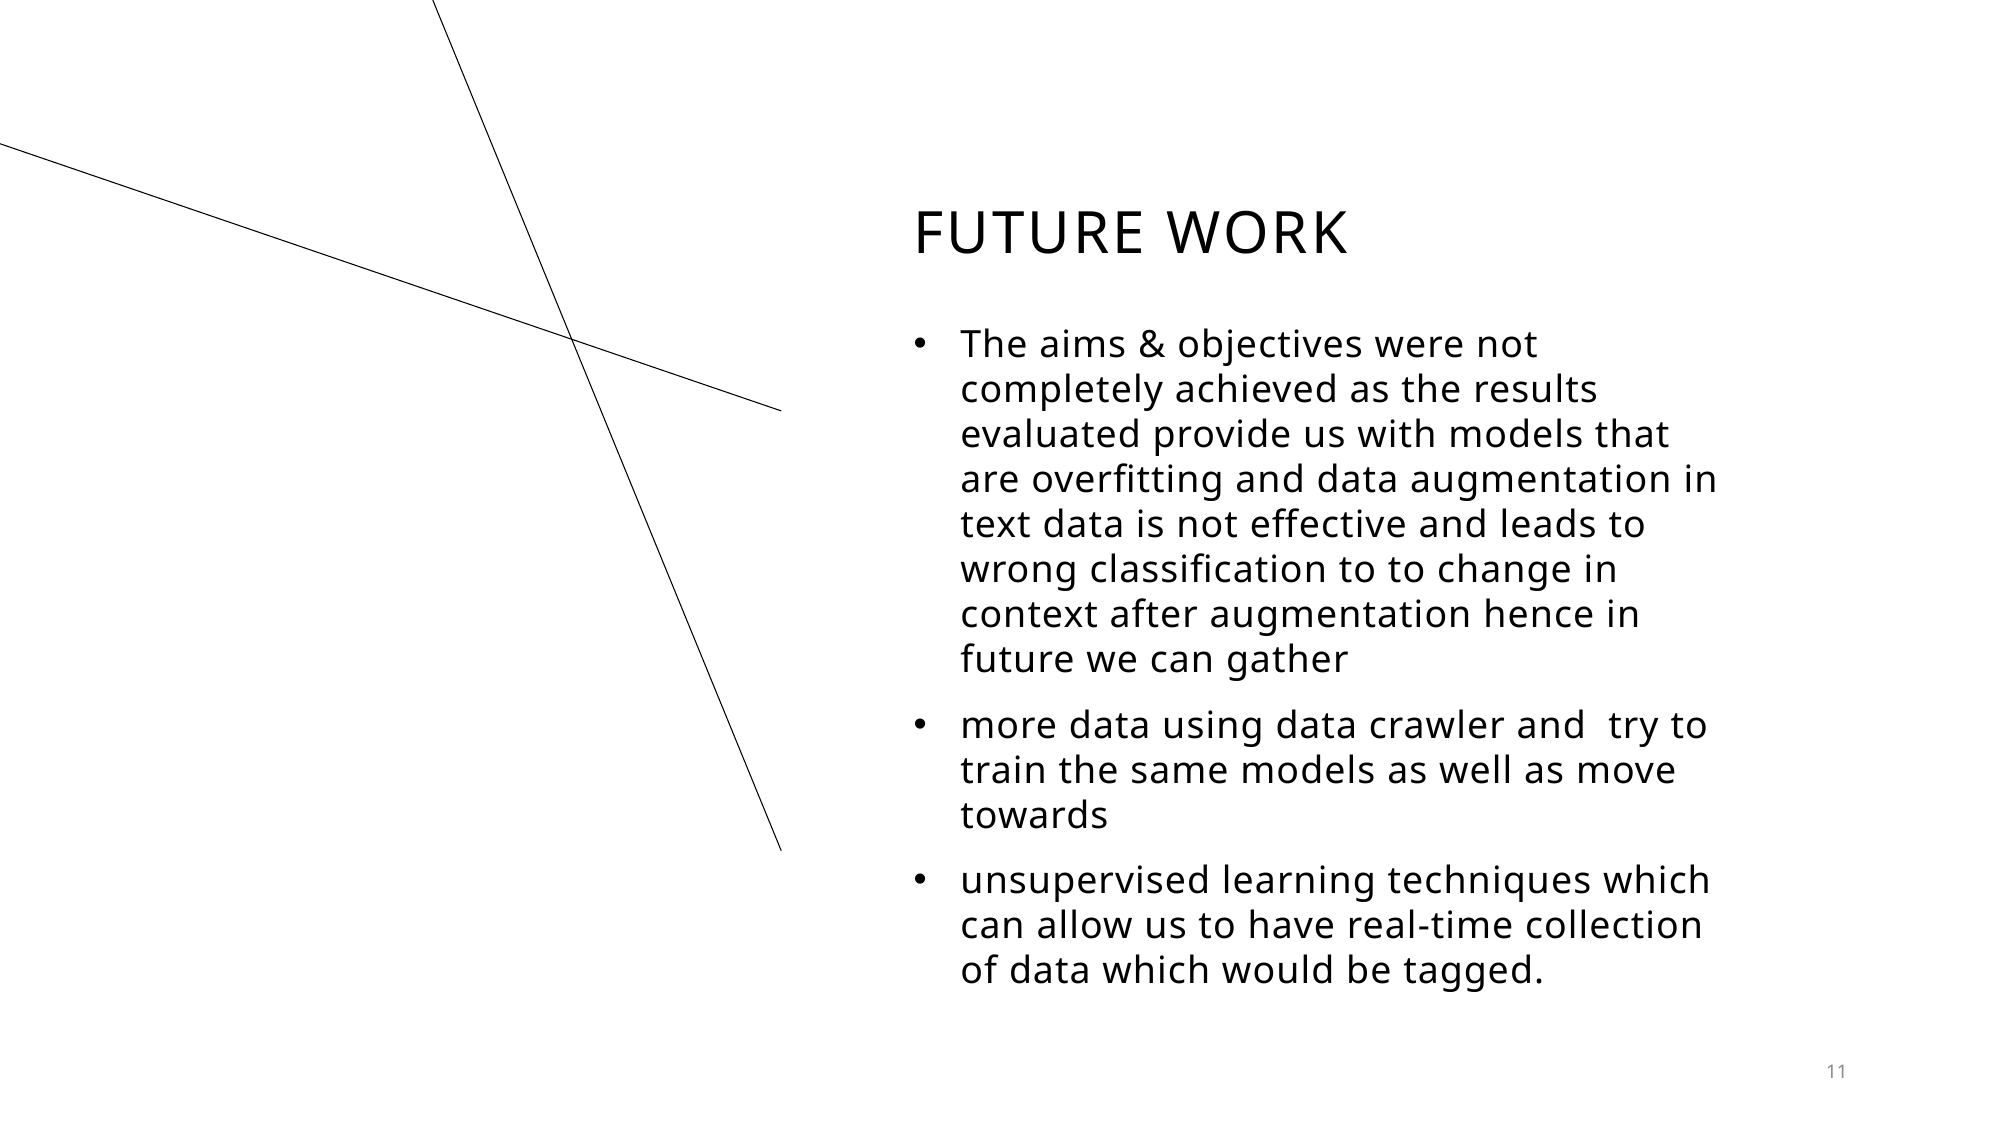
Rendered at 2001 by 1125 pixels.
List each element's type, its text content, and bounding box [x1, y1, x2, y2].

slide_number 11 [1412, 1042, 1863, 1103]
title Future Work [898, 76, 1737, 275]
list The aims & objectives were not completely achieved as the results evaluated provide us with models that are overfitting and data augmentation in text data is not effective and leads to wrong classification to to change in context after augmentation hence in future we can gather more data using data crawler and try to train the same models as well as move towards unsupervised learning techniques which can allow us to have real-time collection of data which would be tagged. [898, 312, 1737, 563]
